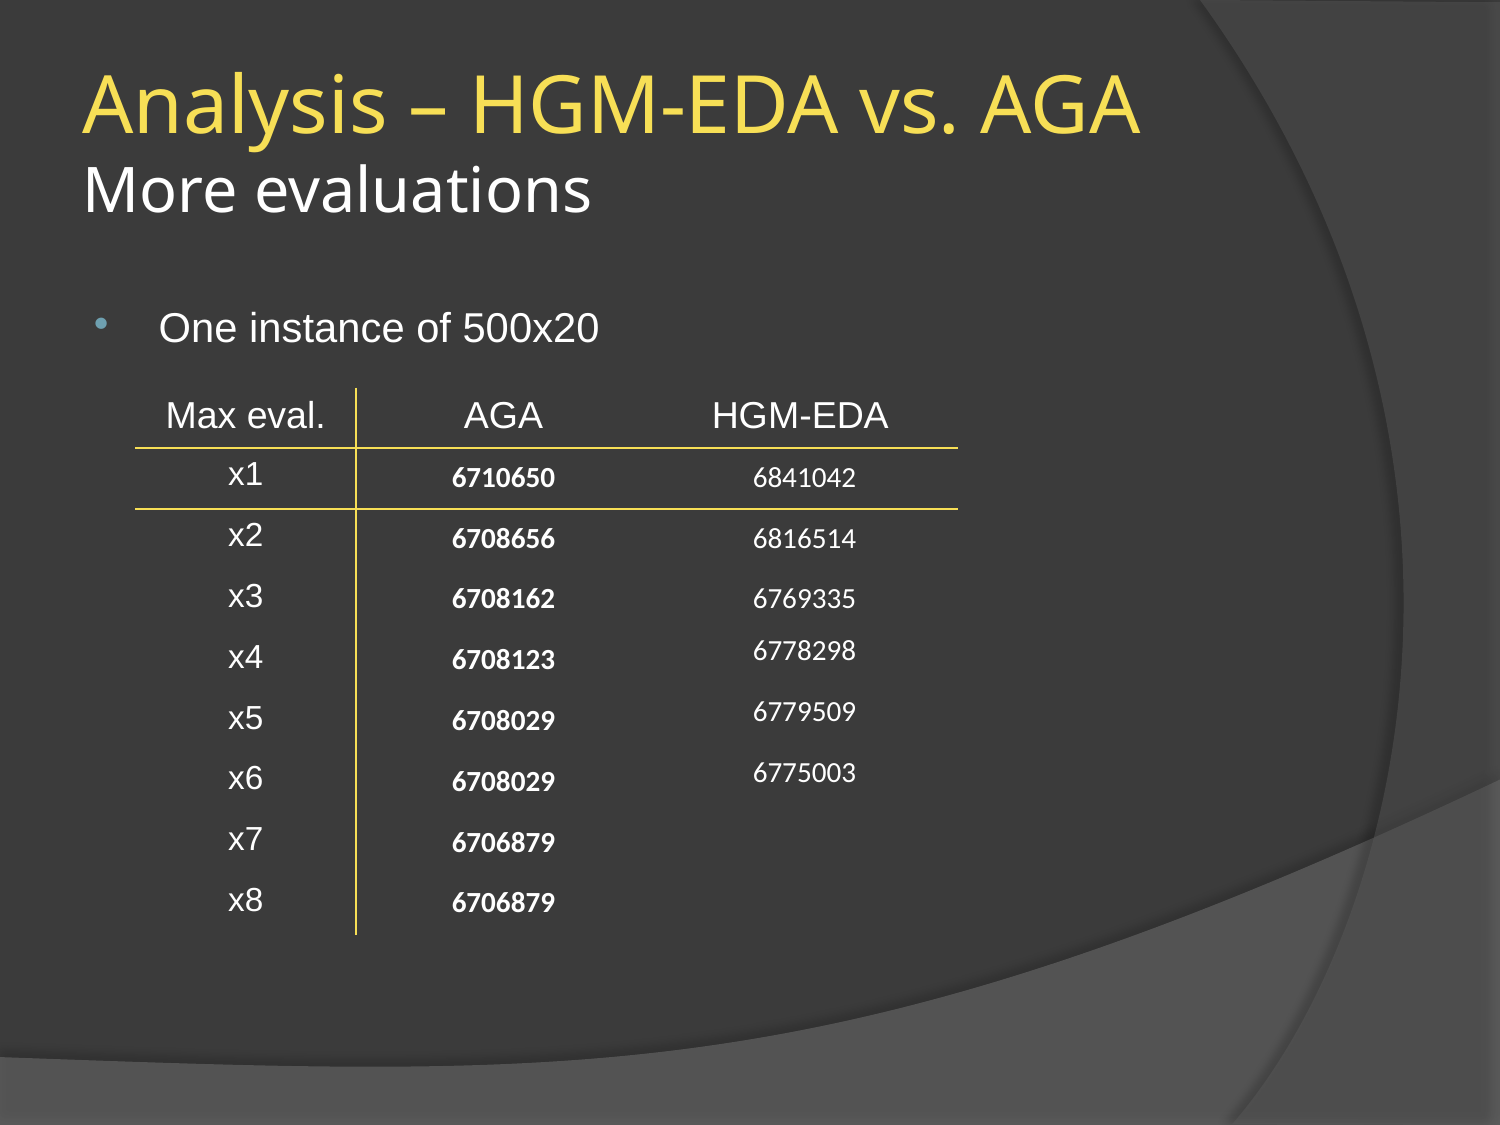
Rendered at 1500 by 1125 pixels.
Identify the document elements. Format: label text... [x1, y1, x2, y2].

title Analysis – HGM-EDA vs. AGA More evaluations [75, 45, 1417, 233]
list One instance of 500x20 [75, 297, 1300, 1005]
